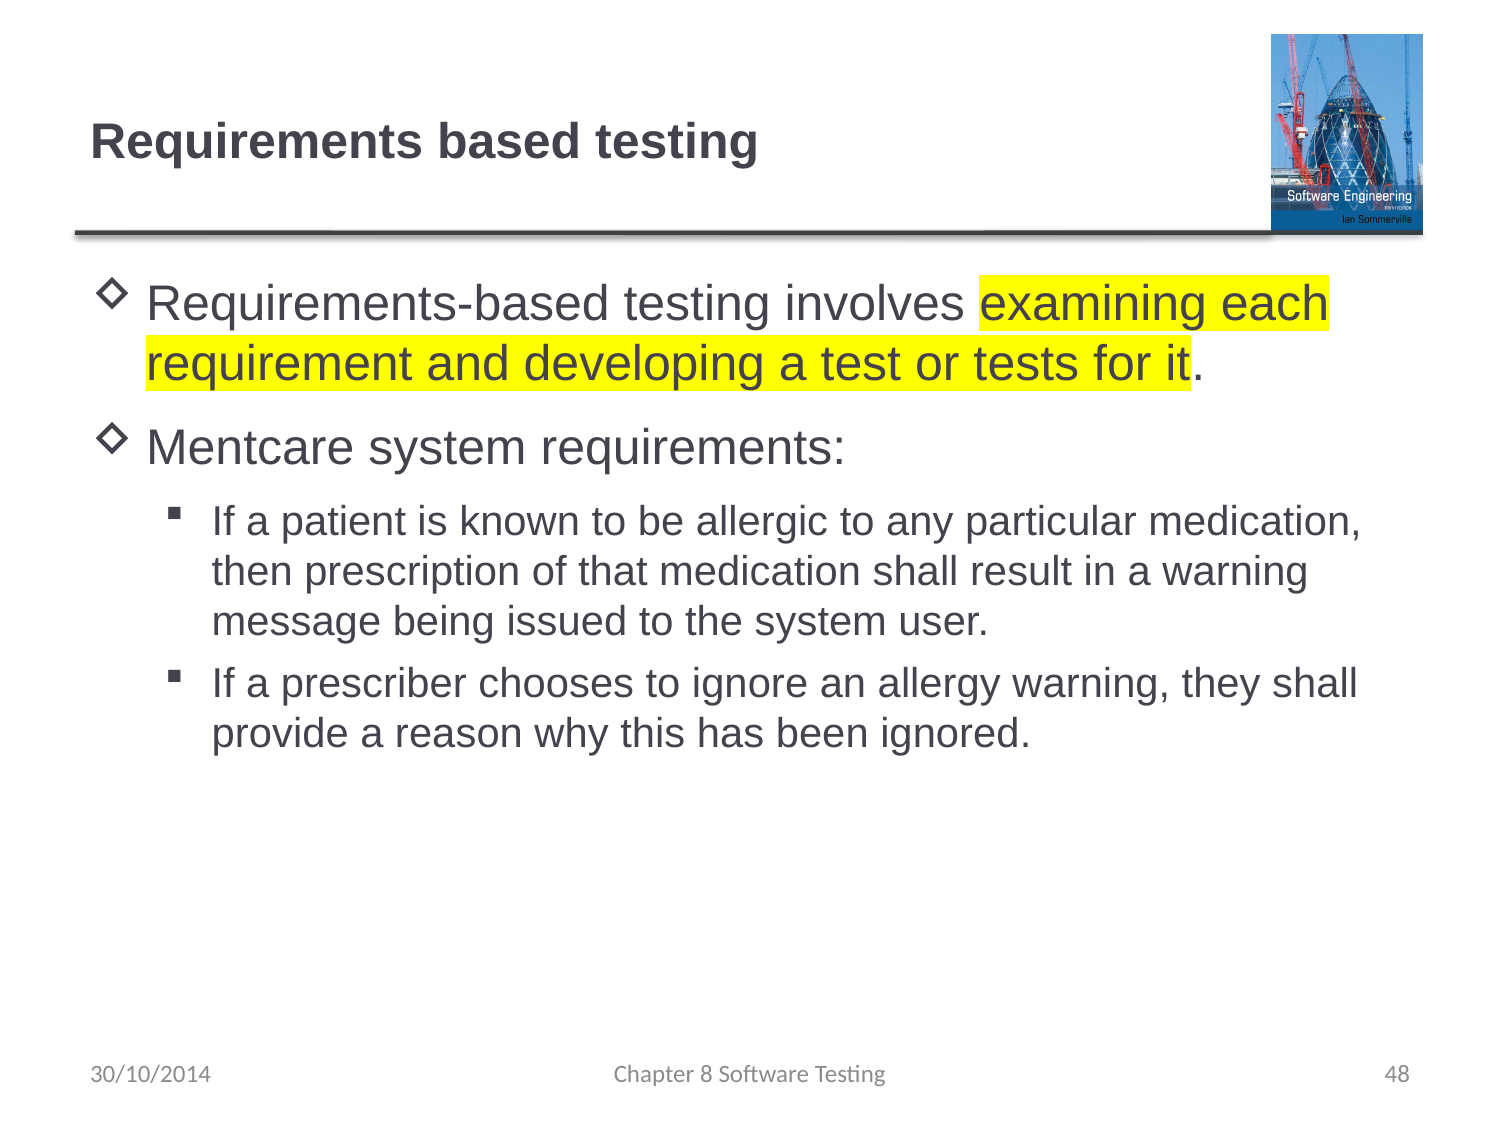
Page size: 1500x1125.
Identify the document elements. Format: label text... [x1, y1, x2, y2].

slide_number 48 [1074, 1042, 1425, 1103]
list Requirements-based testing involves examining each requirement and developing a test or tests for it. Mentcare system requirements: If a patient is known to be allergic to any particular medication, then prescription of that medication shall result in a warning message being issued to the system user. If a prescriber chooses to ignore an allergy warning, they shall provide a reason why this has been ignored. [75, 262, 1425, 1005]
title Requirements based testing [74, 44, 1272, 233]
footer Chapter 8 Software Testing [512, 1042, 988, 1103]
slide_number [75, 1042, 425, 1103]
picture [1271, 34, 1423, 230]
